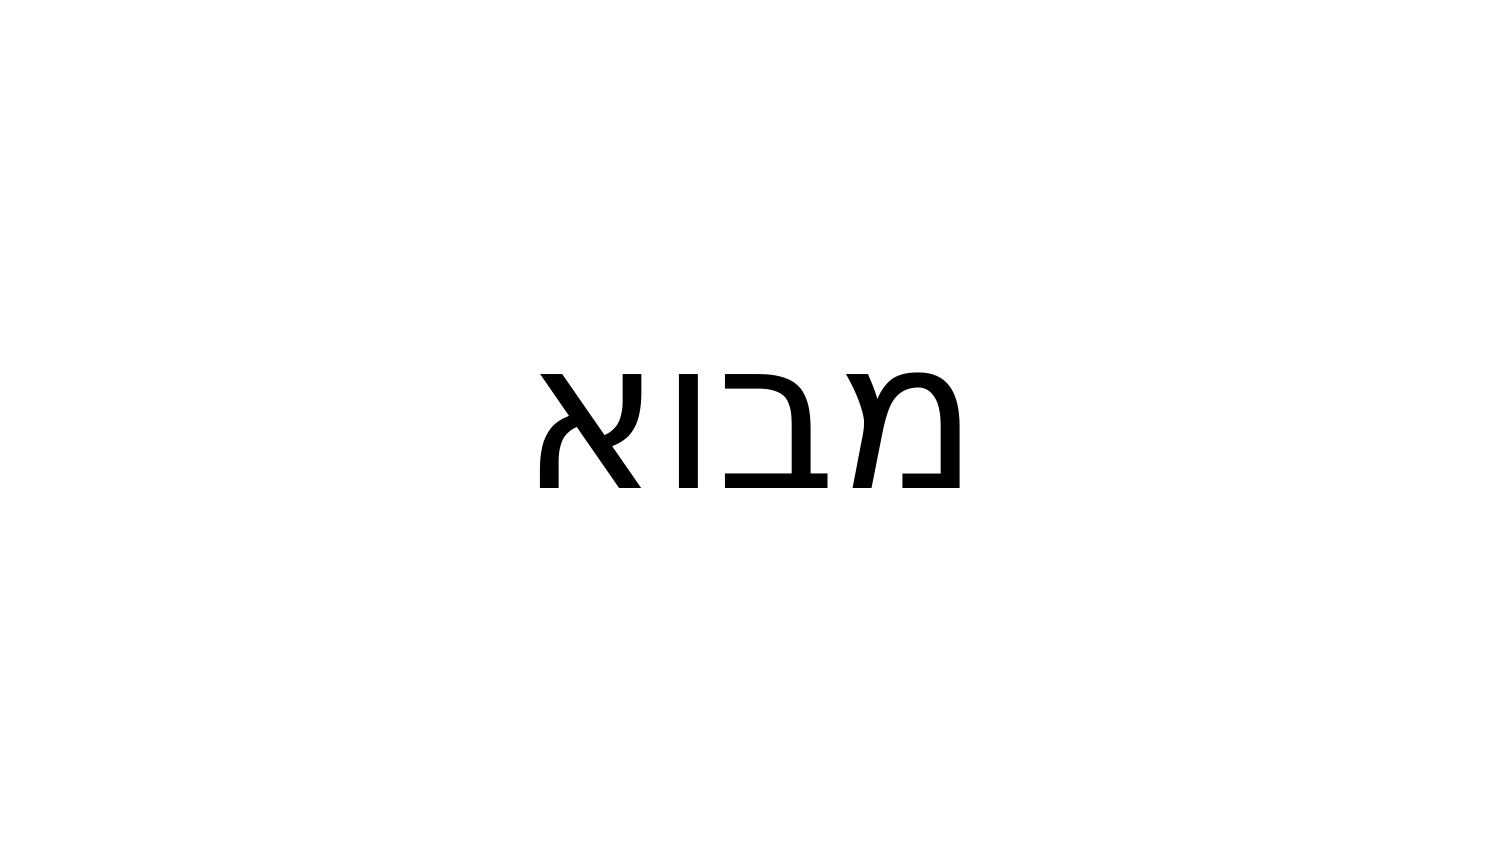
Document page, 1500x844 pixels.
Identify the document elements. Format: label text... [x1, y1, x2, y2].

title מבוא [0, 0, 1500, 834]
